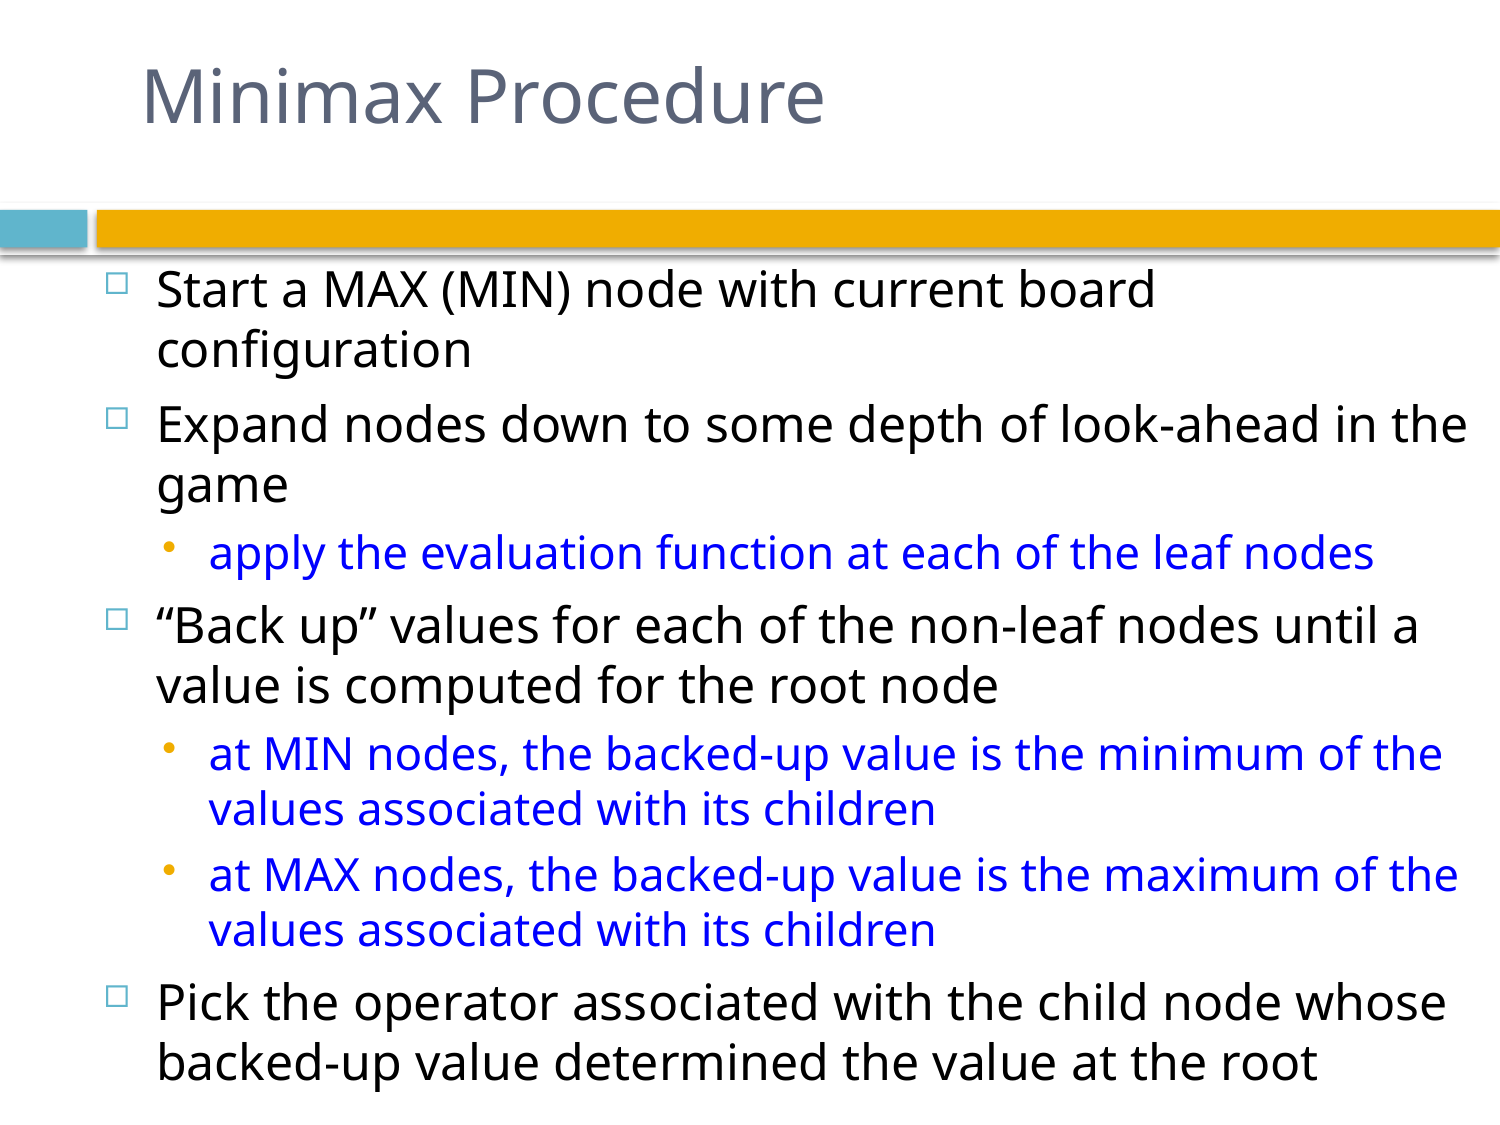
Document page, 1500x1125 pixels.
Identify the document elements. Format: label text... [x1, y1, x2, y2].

list Start a MAX (MIN) node with current board configuration Expand nodes down to some depth of look-ahead in the game apply the evaluation function at each of the leaf nodes “Back up” values for each of the non-leaf nodes until a value is computed for the root node at MIN nodes, the backed-up value is the minimum of the values associated with its children at MAX nodes, the backed-up value is the maximum of the values associated with its children Pick the operator associated with the child node whose backed-up value determined the value at the root [88, 249, 1498, 1003]
title Minimax Procedure [125, 0, 1400, 188]
